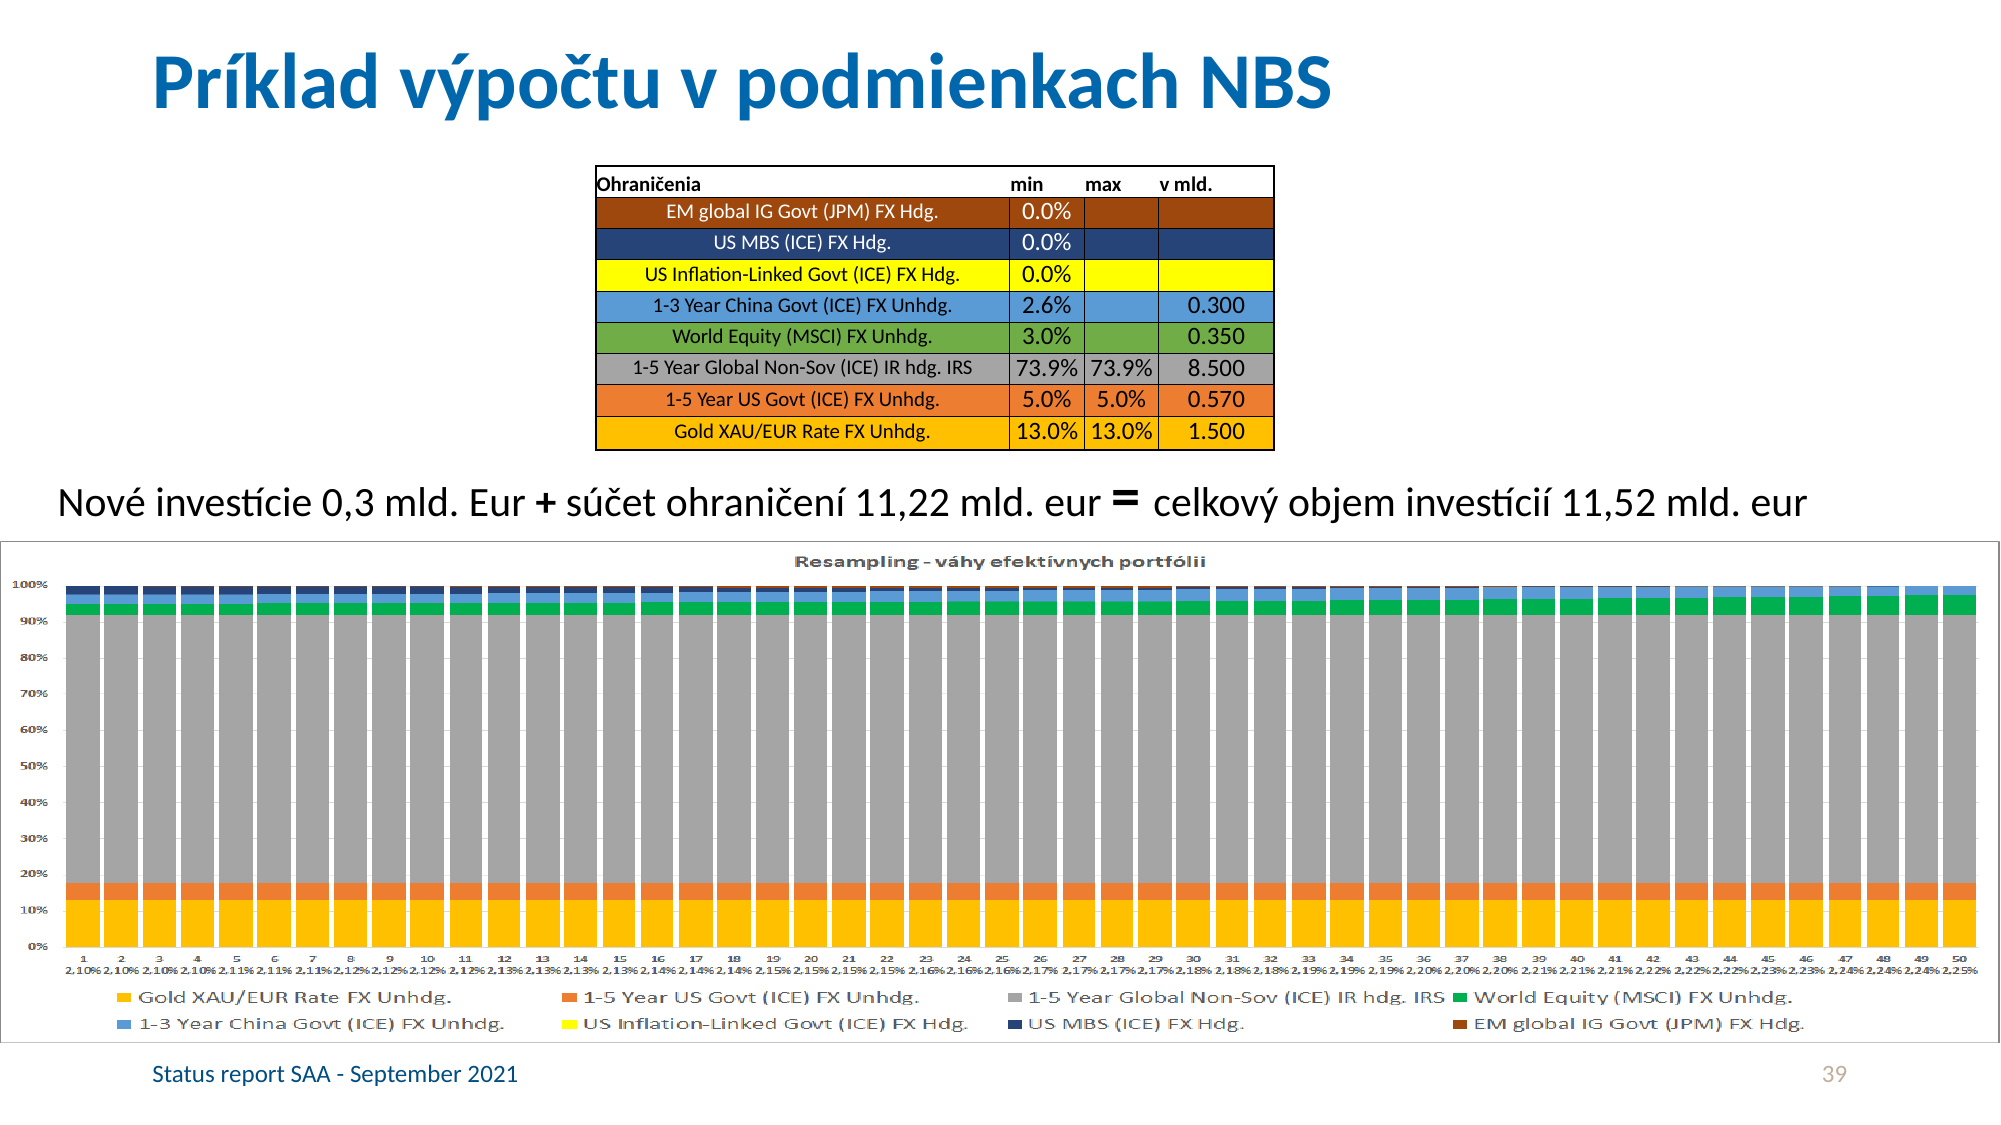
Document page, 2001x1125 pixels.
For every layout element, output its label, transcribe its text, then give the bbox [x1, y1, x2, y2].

table_cell EM global IG Govt (JPM) FX Hdg. [597, 198, 1009, 228]
table_cell 0.0% [1010, 260, 1084, 291]
table_cell Gold XAU/EUR Rate FX Unhdg. [597, 417, 1009, 449]
table_cell [1159, 260, 1273, 291]
text_box Nové investície 0,3 mld. Eur + súčet ohraničení 11,22 mld. eur = celkový objem investícií 11,52 mld. eur [42, 450, 1867, 536]
list Príklad výpočtu v podmienkach NBS [137, 32, 1863, 187]
table_cell 1-5 Year Global Non-Sov (ICE) IR hdg. IRS [597, 354, 1009, 384]
picture [0, 540, 2000, 1046]
table_cell [1085, 292, 1158, 322]
table_header max [1084, 167, 1159, 197]
table_cell 0.570 [1159, 385, 1273, 416]
table_cell 13.0% [1085, 417, 1158, 449]
table_cell 2.6% [1010, 292, 1084, 322]
table_cell 0.300 [1159, 292, 1273, 322]
table_cell 0.350 [1159, 323, 1273, 353]
table_cell 5.0% [1085, 385, 1158, 416]
table_cell 3.0% [1010, 323, 1084, 353]
table_cell 73.9% [1010, 354, 1084, 384]
table_header min [1010, 167, 1084, 197]
table_cell [1085, 229, 1158, 259]
table_cell 13.0% [1010, 417, 1084, 449]
table_cell 1-5 Year US Govt (ICE) FX Unhdg. [597, 385, 1009, 416]
table_cell [1159, 229, 1273, 259]
table_header Ohraničenia [597, 167, 1010, 197]
table_cell US MBS (ICE) FX Hdg. [597, 229, 1009, 259]
table_cell 1-3 Year China Govt (ICE) FX Unhdg. [597, 292, 1009, 322]
table_cell [1085, 198, 1158, 228]
footer Status report SAA - September 2021 [137, 1046, 1338, 1103]
table_header v mld. [1159, 167, 1273, 197]
table_cell 1.500 [1159, 417, 1273, 449]
table_cell [1085, 260, 1158, 291]
table_cell World Equity (MSCI) FX Unhdg. [597, 323, 1009, 353]
table_cell 0.0% [1010, 229, 1084, 259]
table_cell [1085, 323, 1158, 353]
table_cell 0.0% [1010, 198, 1084, 228]
table_cell [1159, 198, 1273, 228]
table_cell 5.0% [1010, 385, 1084, 416]
table_cell 73.9% [1085, 354, 1158, 384]
table_cell US Inflation-Linked Govt (ICE) FX Hdg. [597, 260, 1009, 291]
slide_number 39 [1412, 1046, 1863, 1103]
table_cell 8.500 [1159, 354, 1273, 384]
